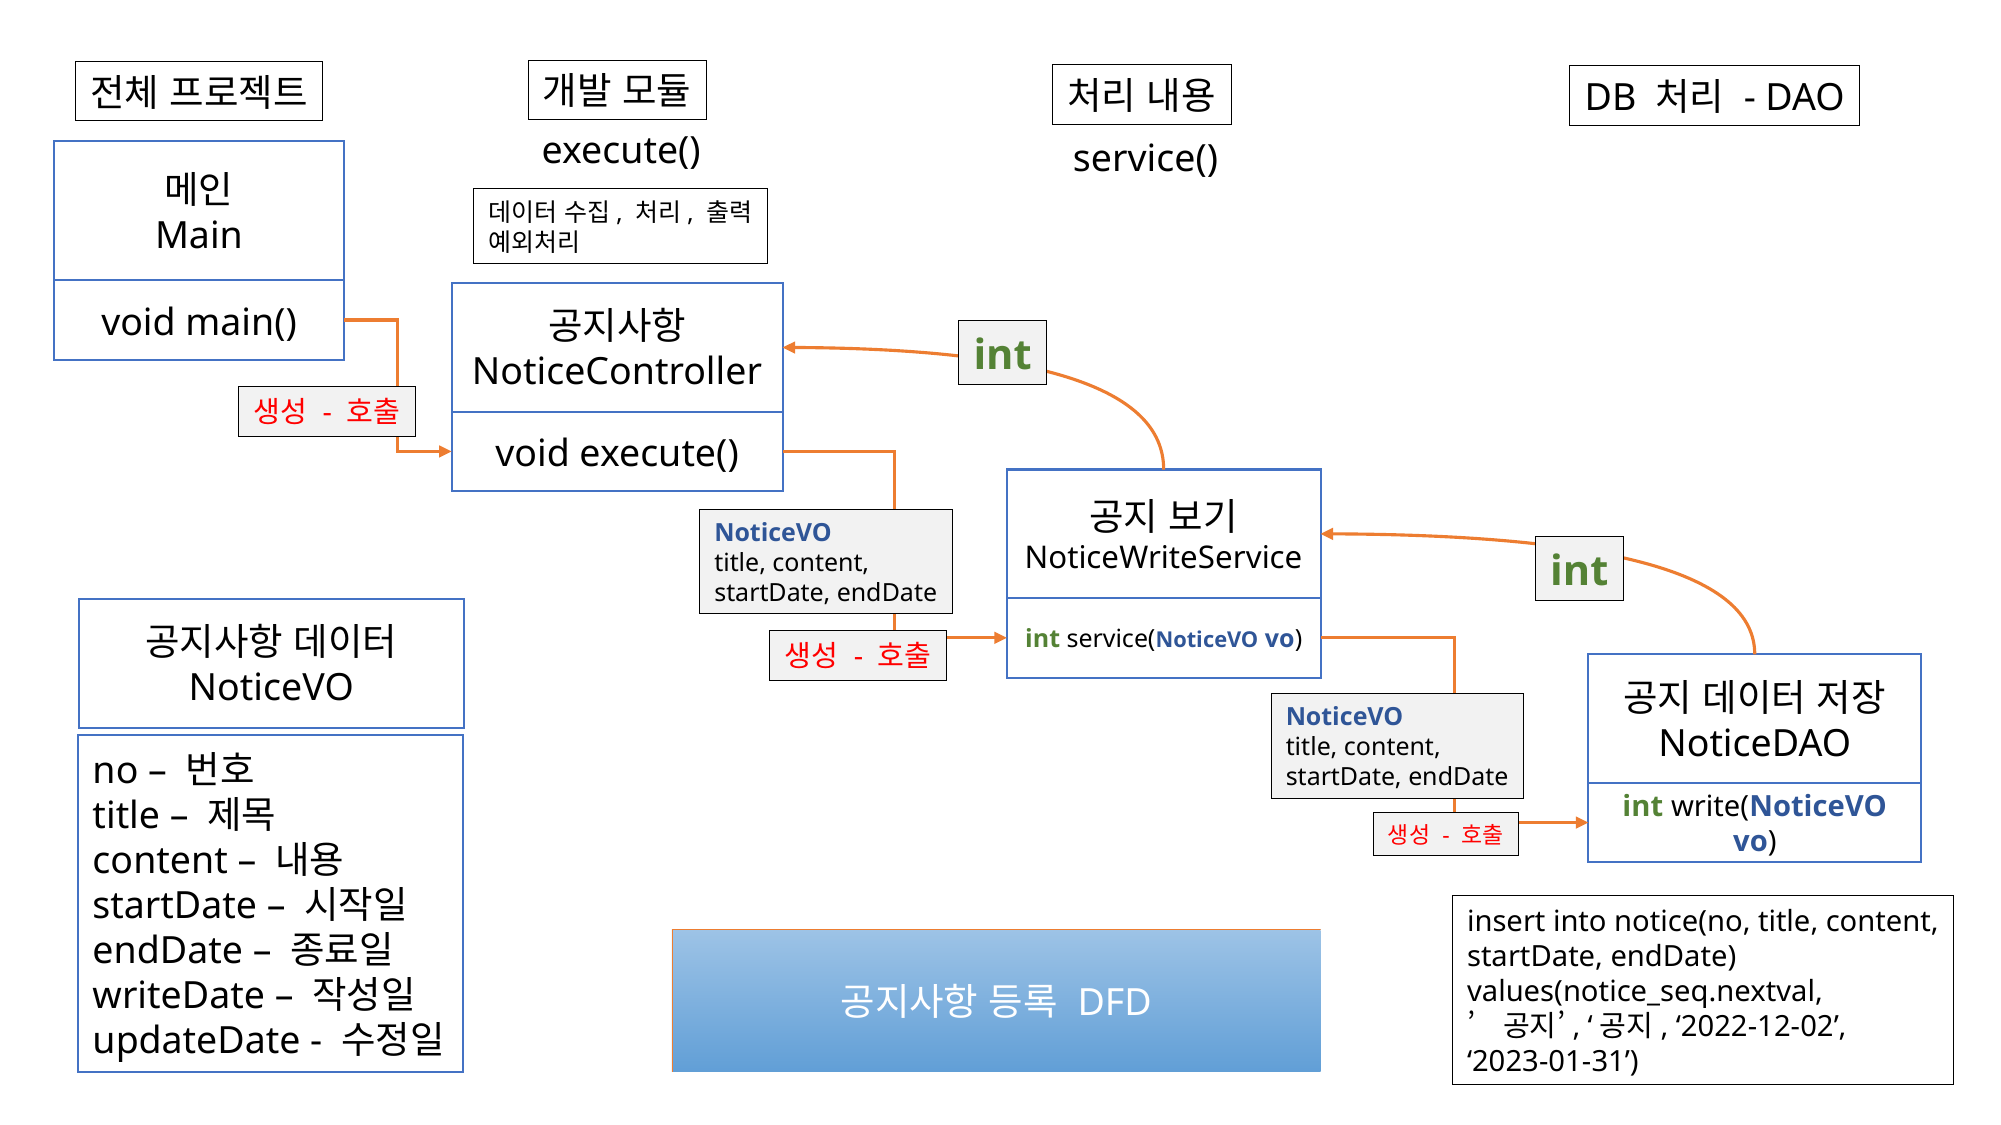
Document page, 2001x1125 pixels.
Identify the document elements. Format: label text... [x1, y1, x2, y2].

text_box execute() [526, 118, 716, 179]
text_box 데이터 수집, 처리, 출력 예외처리 [473, 188, 768, 264]
text_box insert into notice(no, title, content, startDate, endDate) values(notice_seq.nextval, ’공지’, ‘공지, ‘2022-12-02’, ‘2023-01-31’) [1452, 895, 1954, 1085]
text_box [451, 283, 783, 492]
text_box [912, 218, 1035, 600]
text_box 처리 내용 [1052, 64, 1232, 125]
text_box 생성 - 호출 [1373, 823, 1519, 856]
text_box DB 처리 - DAO [1569, 65, 1860, 126]
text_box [1477, 376, 1598, 812]
text_box service() [1058, 126, 1233, 187]
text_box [53, 141, 345, 360]
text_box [77, 599, 464, 1073]
text_box int [1598, 536, 1624, 601]
text_box int [1035, 320, 1047, 385]
text_box 개발 모듈 [528, 60, 707, 118]
text_box 전체 프로젝트 [75, 61, 323, 121]
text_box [1006, 469, 1321, 678]
text_box NoticeVO title, content, startDate, endDate [1271, 693, 1320, 799]
text_box 생성 - 호출 [238, 386, 344, 437]
text_box NoticeVO title, content, startDate, endDate [699, 509, 782, 614]
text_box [1320, 637, 1589, 823]
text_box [344, 319, 452, 452]
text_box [782, 451, 1007, 638]
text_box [1588, 654, 1922, 863]
text_box 생성 - 호출 [769, 630, 947, 681]
text_box 공지사항 등록 DFD [671, 929, 1321, 1072]
